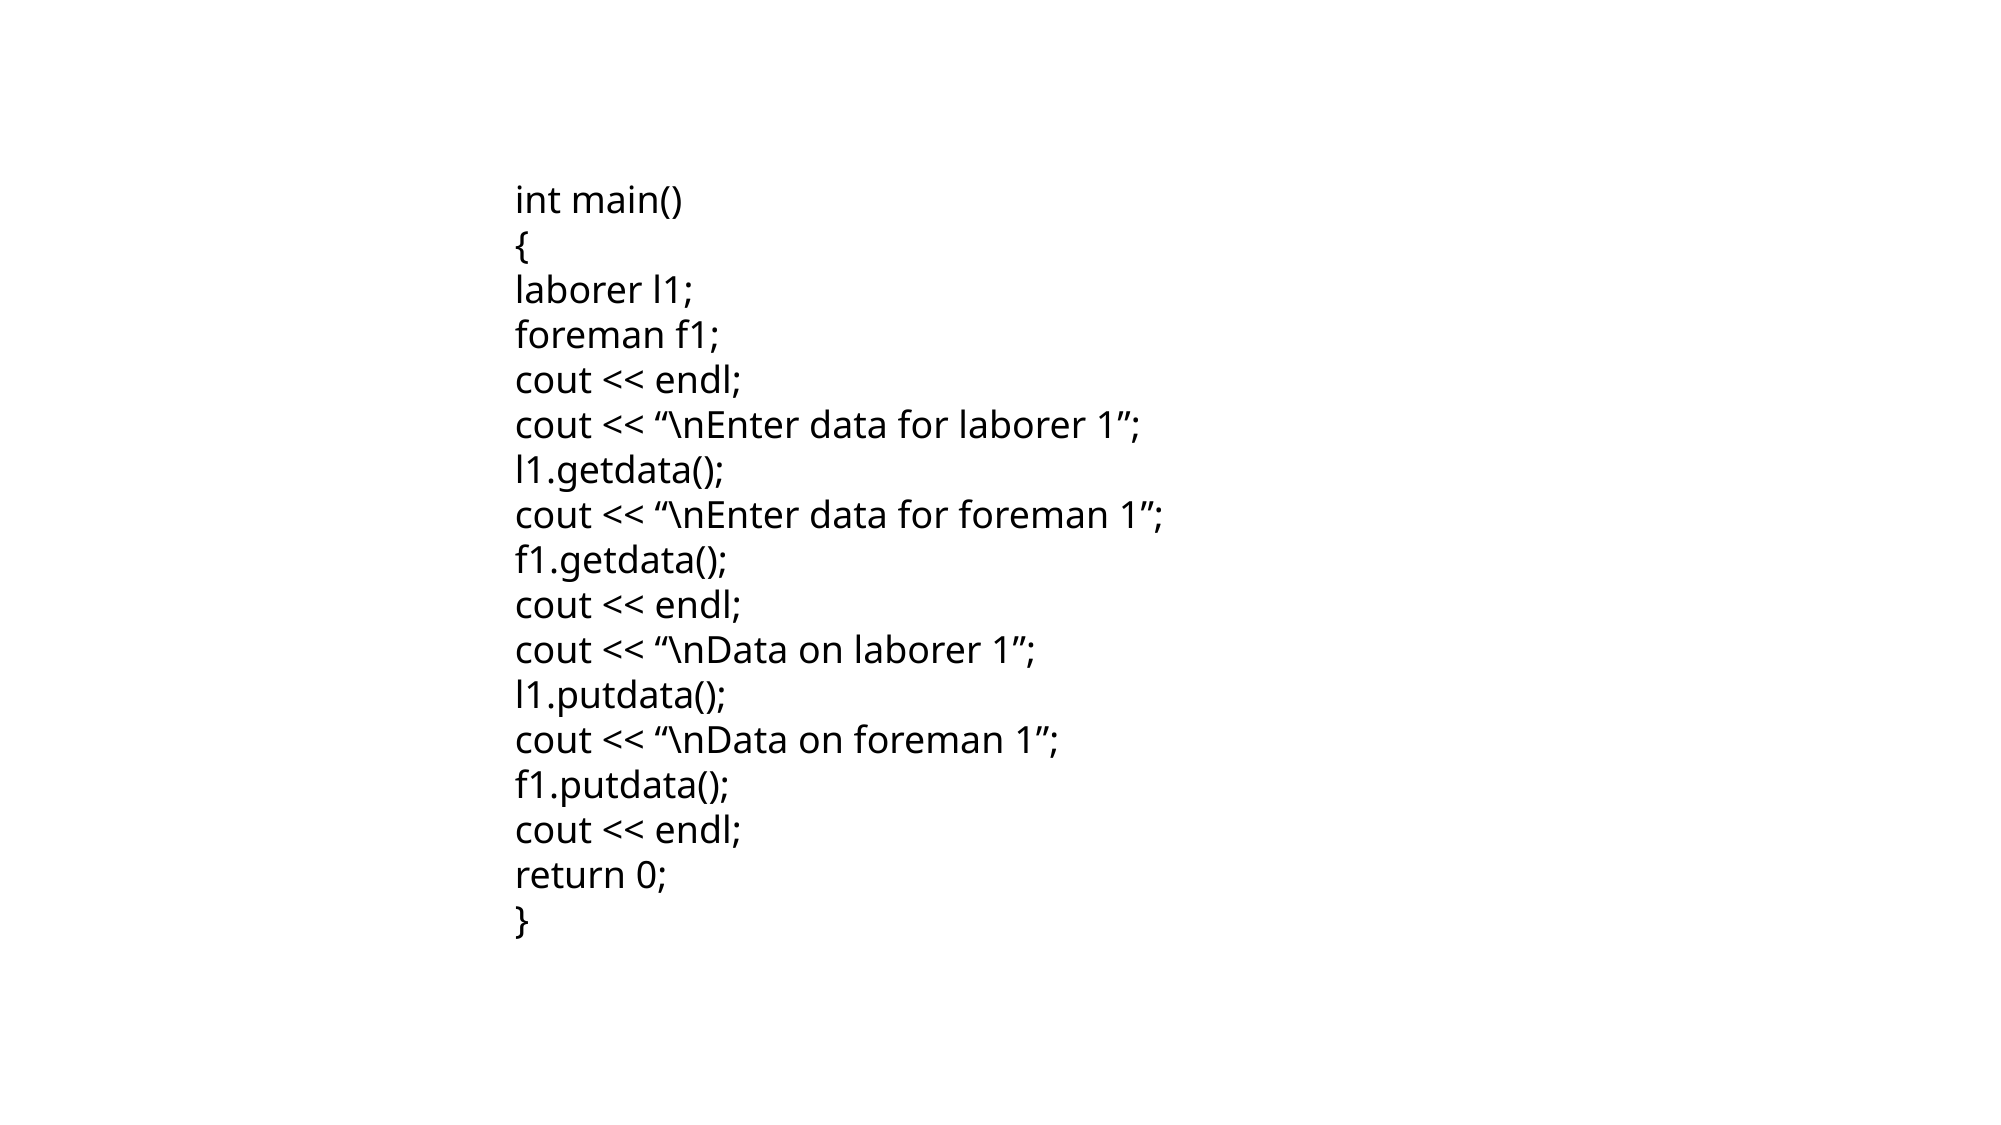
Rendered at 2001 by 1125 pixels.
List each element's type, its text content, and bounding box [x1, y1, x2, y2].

text_box int main() { laborer l1; foreman f1; cout << endl; cout << “\nEnter data for laborer 1”; l1.getdata(); cout << “\nEnter data for foreman 1”; f1.getdata(); cout << endl; cout << “\nData on laborer 1”; l1.putdata(); cout << “\nData on foreman 1”; f1.putdata(); cout << endl; return 0; } [500, 168, 1500, 949]
